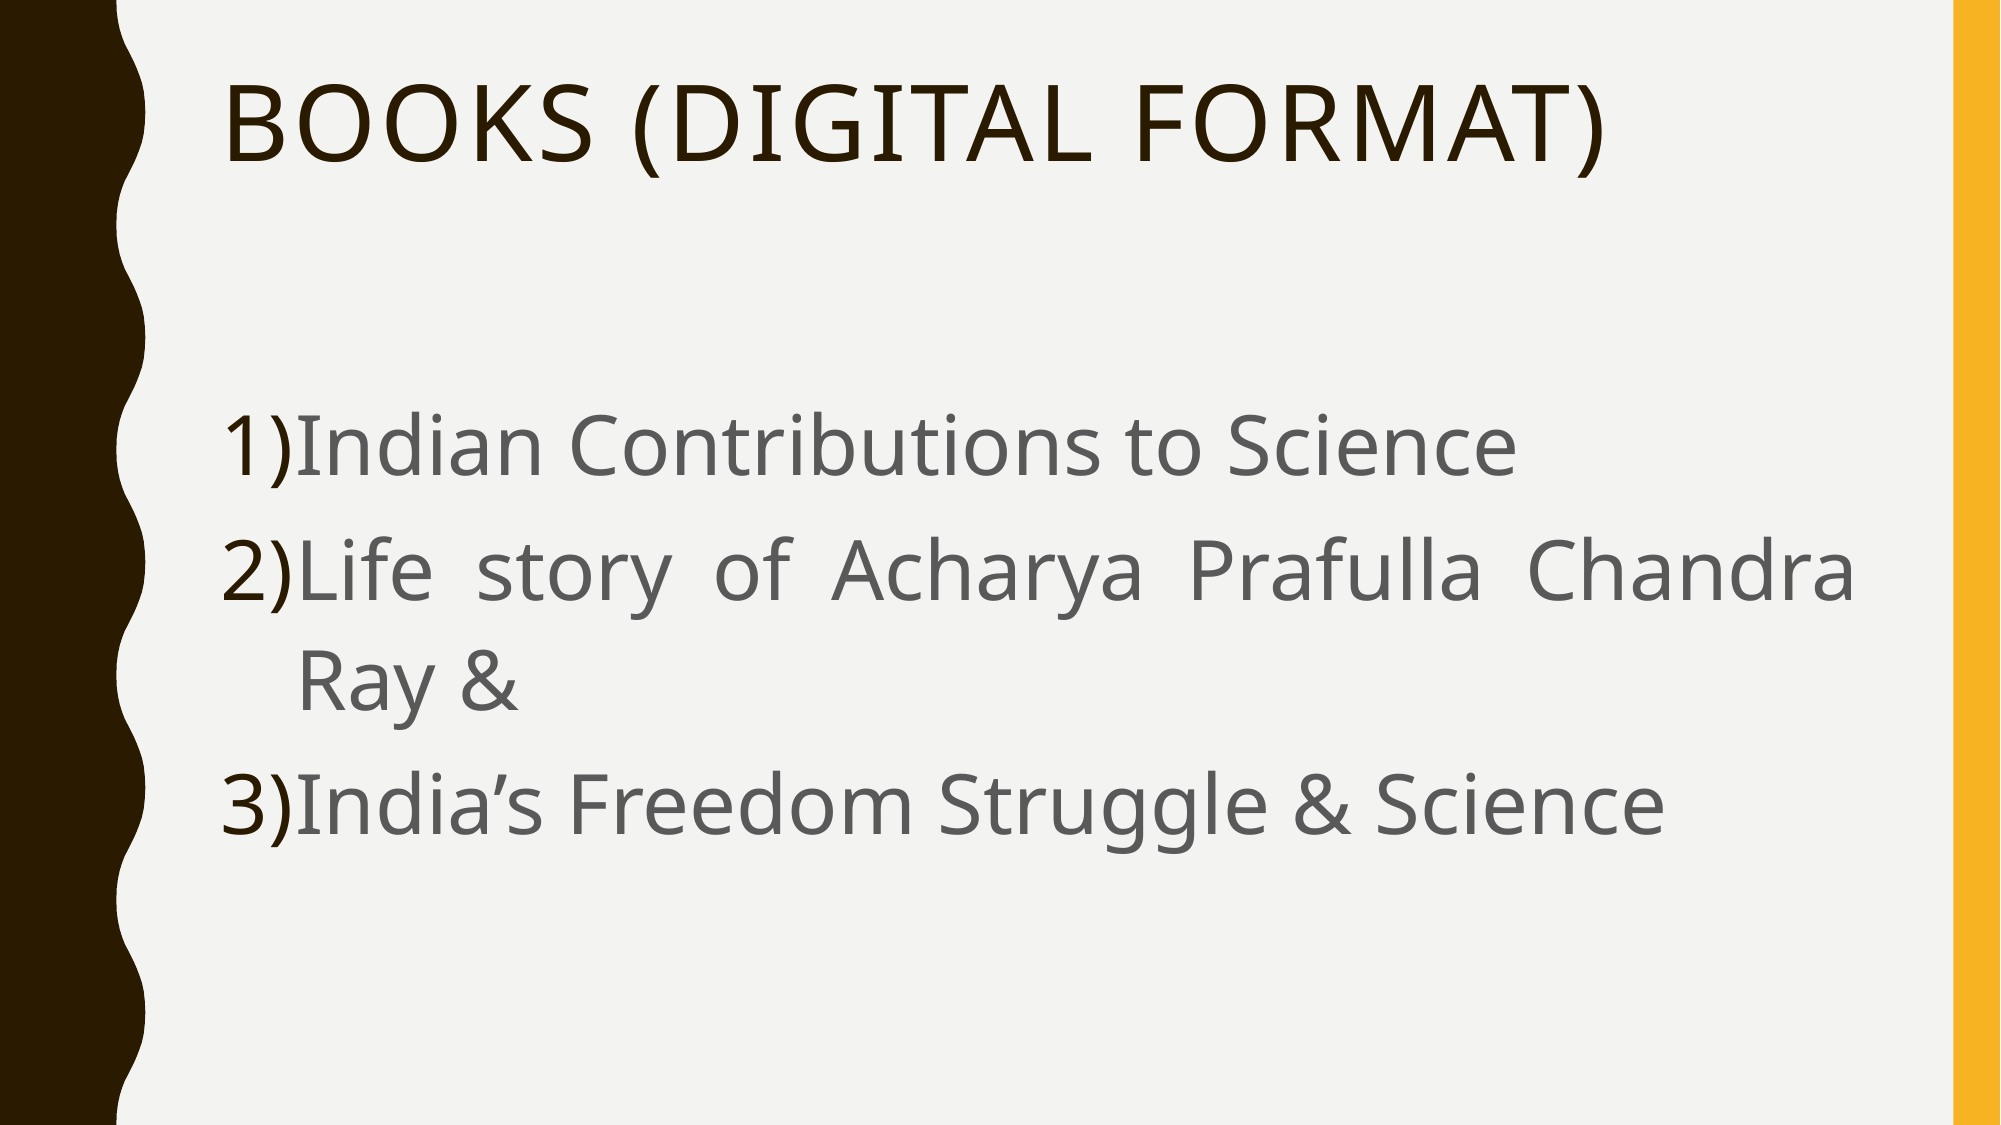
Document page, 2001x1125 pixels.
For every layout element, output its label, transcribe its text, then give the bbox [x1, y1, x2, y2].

list Indian Contributions to Science Life story of Acharya Prafulla Chandra Ray & India’s Freedom Struggle & Science [205, 375, 1875, 965]
title Books (digital format) [205, 62, 1875, 199]
